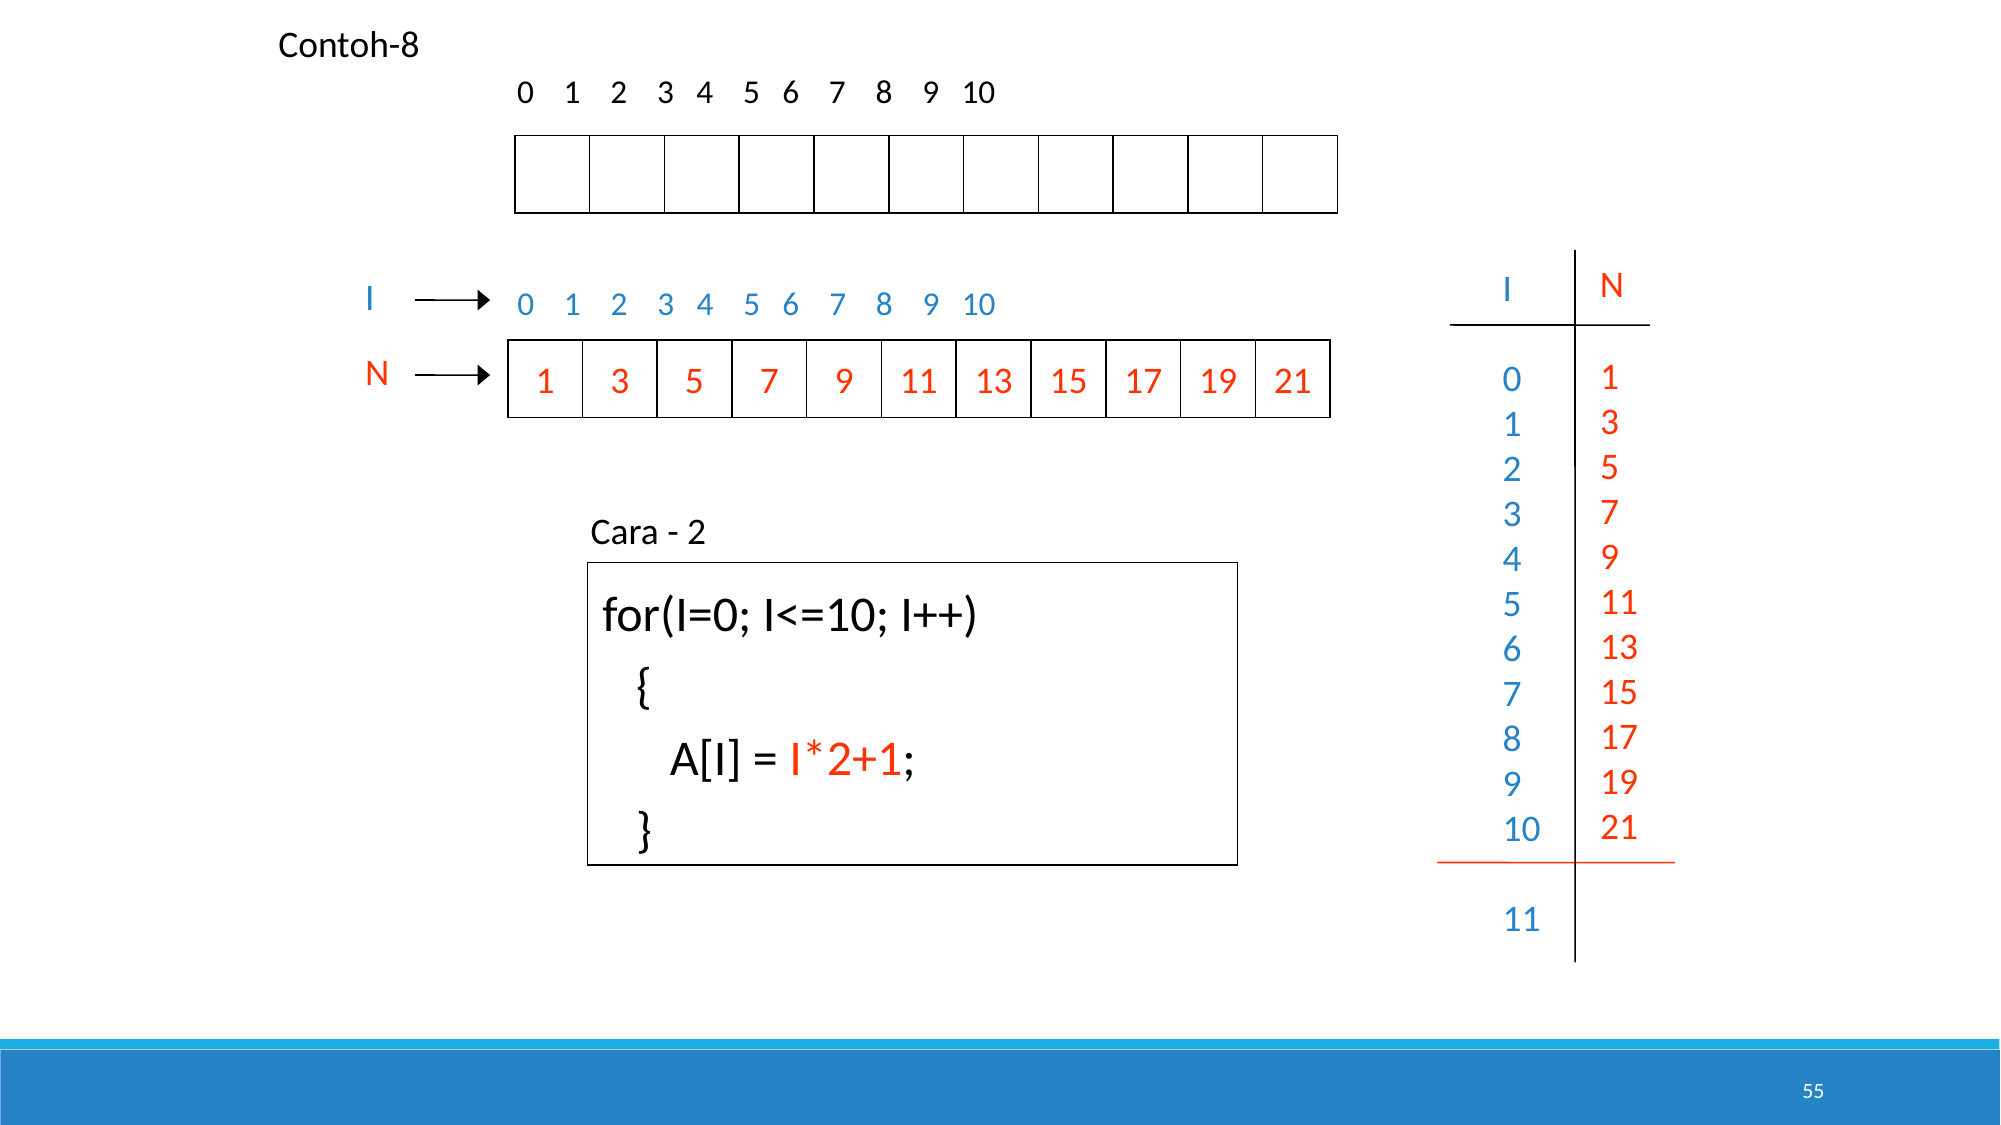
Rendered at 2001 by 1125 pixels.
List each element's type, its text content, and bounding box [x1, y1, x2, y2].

text_box 17 [1105, 340, 1180, 418]
text_box I 0 1 2 3 4 5 6 7 8 9 10 11 [1487, 863, 1556, 947]
text_box [415, 364, 491, 386]
text_box Cara - 2 [575, 499, 722, 560]
text_box 1 3 5 7 9 11 13 15 17 19 21 [1585, 344, 1654, 854]
text_box 1 [507, 340, 582, 418]
text_box 0 1 2 3 4 5 6 7 8 9 10 [487, 274, 1019, 330]
text_box 19 [1180, 340, 1255, 418]
text_box 5 [657, 340, 731, 418]
text_box 15 [1031, 340, 1105, 418]
slide_number 55 [1624, 1059, 1840, 1120]
text_box [415, 289, 491, 311]
text_box N [1585, 252, 1640, 313]
text_box 11 [881, 340, 956, 418]
text_box 21 [1255, 340, 1331, 418]
text_box Contoh-8 [263, 12, 435, 73]
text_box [489, 61, 1338, 214]
text_box N [350, 340, 405, 401]
text_box 9 [806, 340, 881, 418]
text_box I 0 1 2 3 4 5 6 7 8 9 10 11 [1487, 256, 1556, 862]
text_box for(I=0; I<=10; I++) { A[I] = I*2+1; } [587, 562, 1238, 866]
text_box I [350, 265, 390, 326]
text_box 3 [582, 340, 657, 418]
text_box 7 [731, 340, 806, 418]
text_box 13 [956, 340, 1031, 418]
